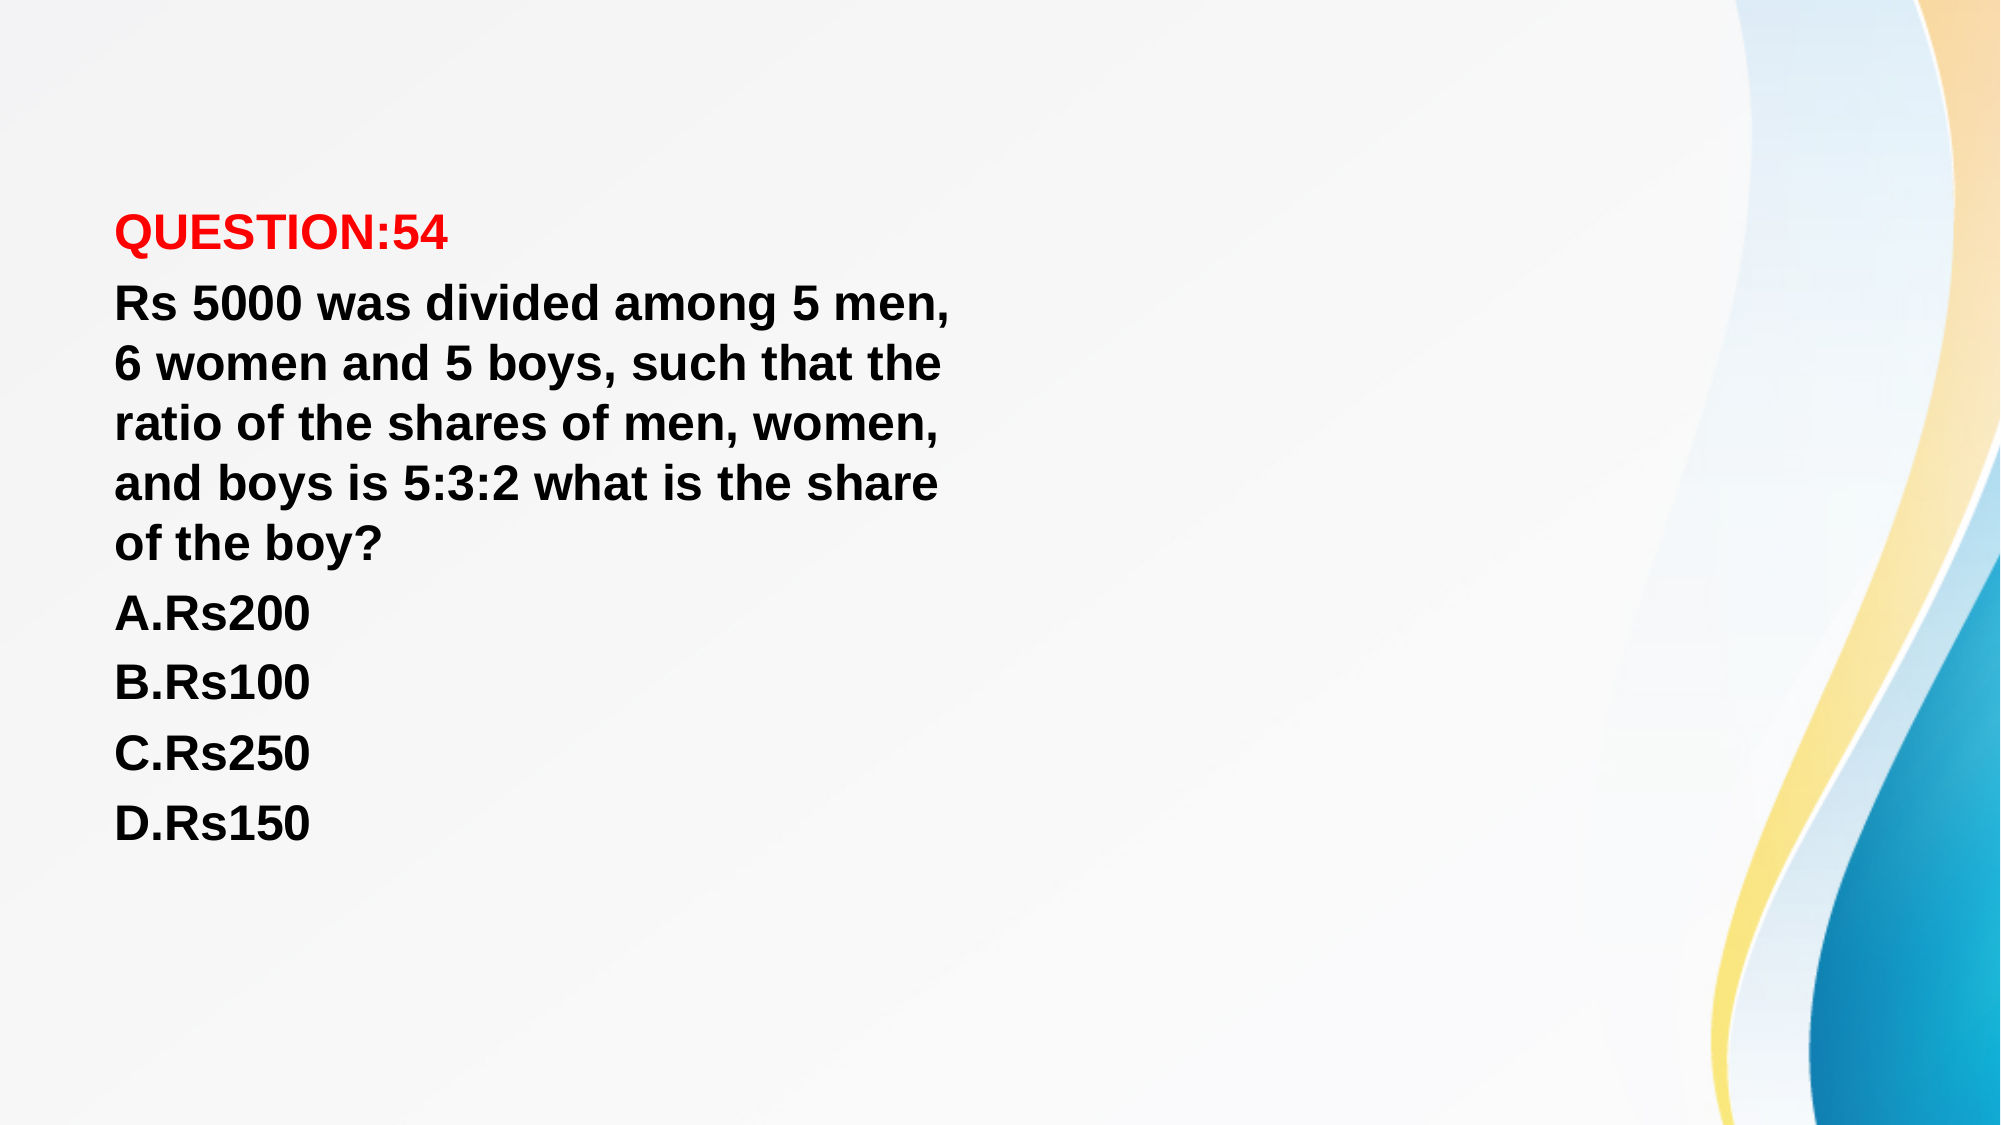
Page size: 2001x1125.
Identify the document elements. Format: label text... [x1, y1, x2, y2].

list QUESTION:54 Rs 5000 was divided among 5 men, 6 women and 5 boys, such that the ratio of the shares of men, women, and boys is 5:3:2 what is the share of the boy? A.Rs200 B.Rs100 C.Rs250 D.Rs150 [99, 192, 984, 1006]
picture [0, 0, 2001, 1125]
